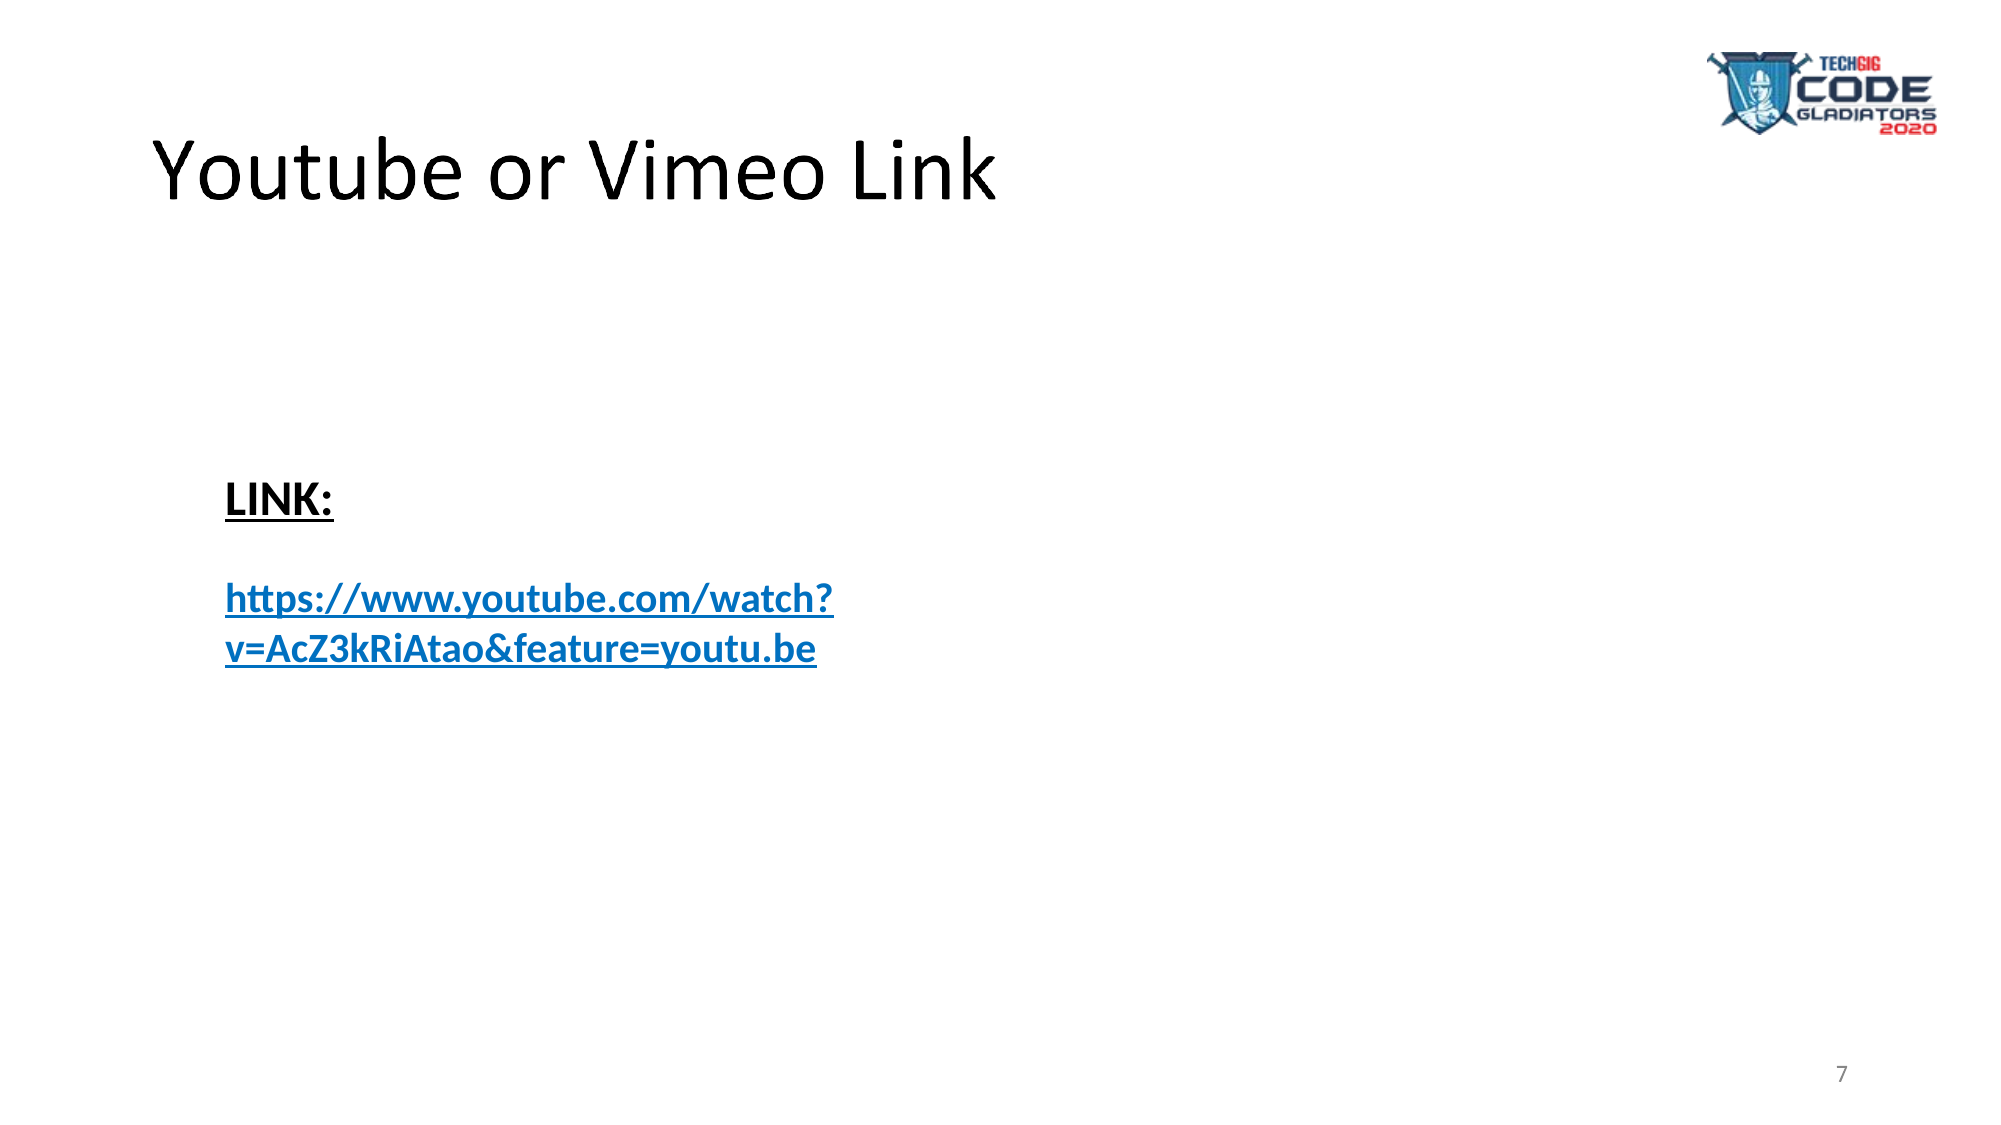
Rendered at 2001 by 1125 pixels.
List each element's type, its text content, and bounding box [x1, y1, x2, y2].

text_box LINK: https://www.youtube.com/watch?v=AcZ3kRiAtao&feature=youtu.be [210, 458, 1440, 679]
text_box [152, 136, 996, 200]
text_box [1707, 52, 1937, 136]
text_box [1836, 1065, 1848, 1082]
